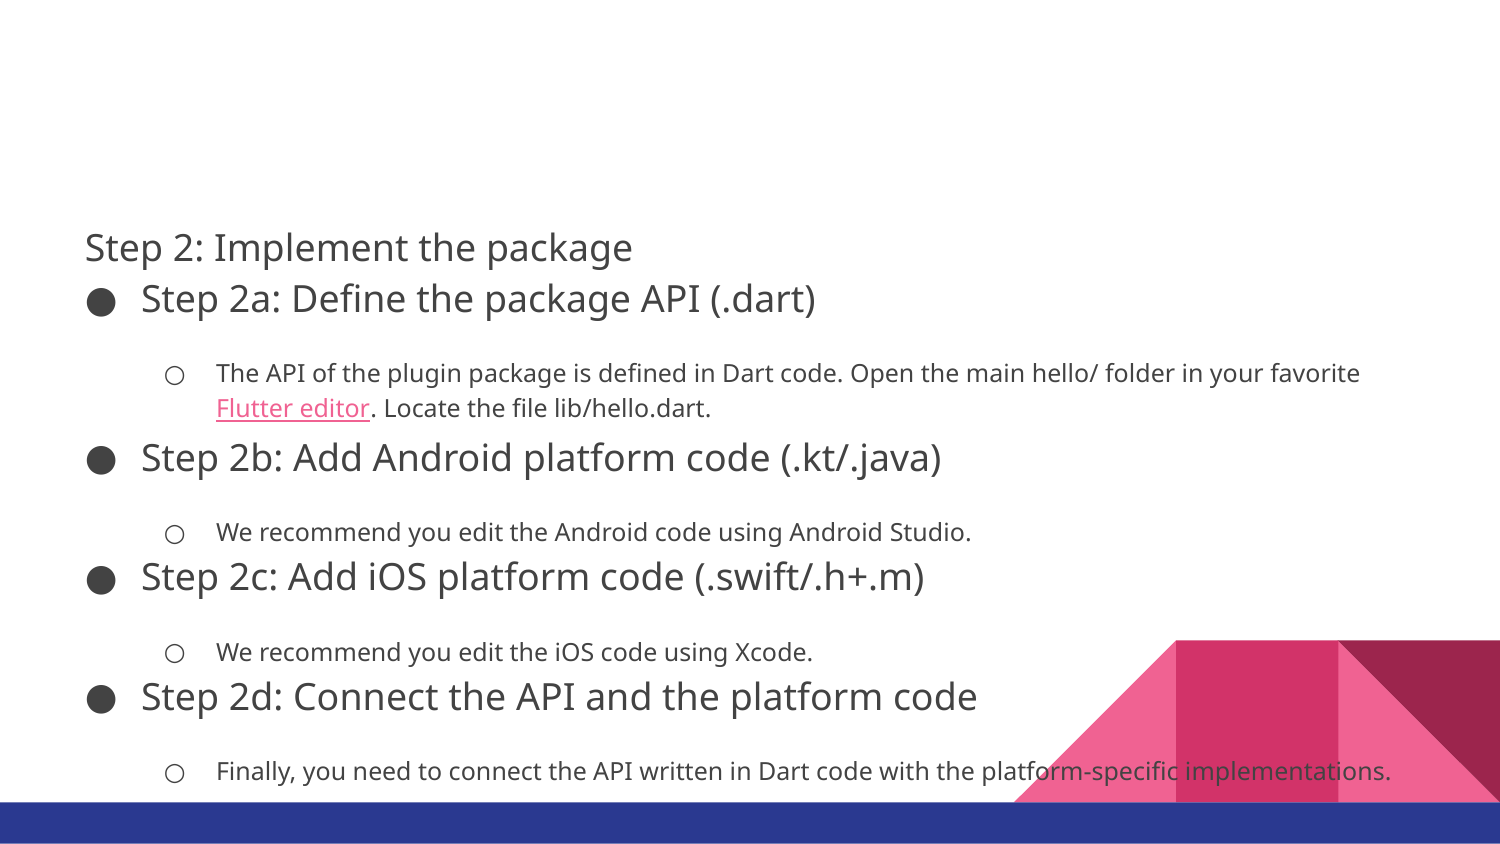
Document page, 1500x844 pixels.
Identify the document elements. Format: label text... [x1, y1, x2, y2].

list Step 2: Implement the package Step 2a: Define the package API (.dart) The API of the plugin package is defined in Dart code. Open the main hello/ folder in your favorite Flutter editor. Locate the file lib/hello.dart. Step 2b: Add Android platform code (.kt/.java) We recommend you edit the Android code using Android Studio. Step 2c: Add iOS platform code (.swift/.h+.m) We recommend you edit the iOS code using Xcode. Step 2d: Connect the API and the platform code Finally, you need to connect the API written in Dart code with the platform-specific implementations. [51, 201, 1449, 750]
